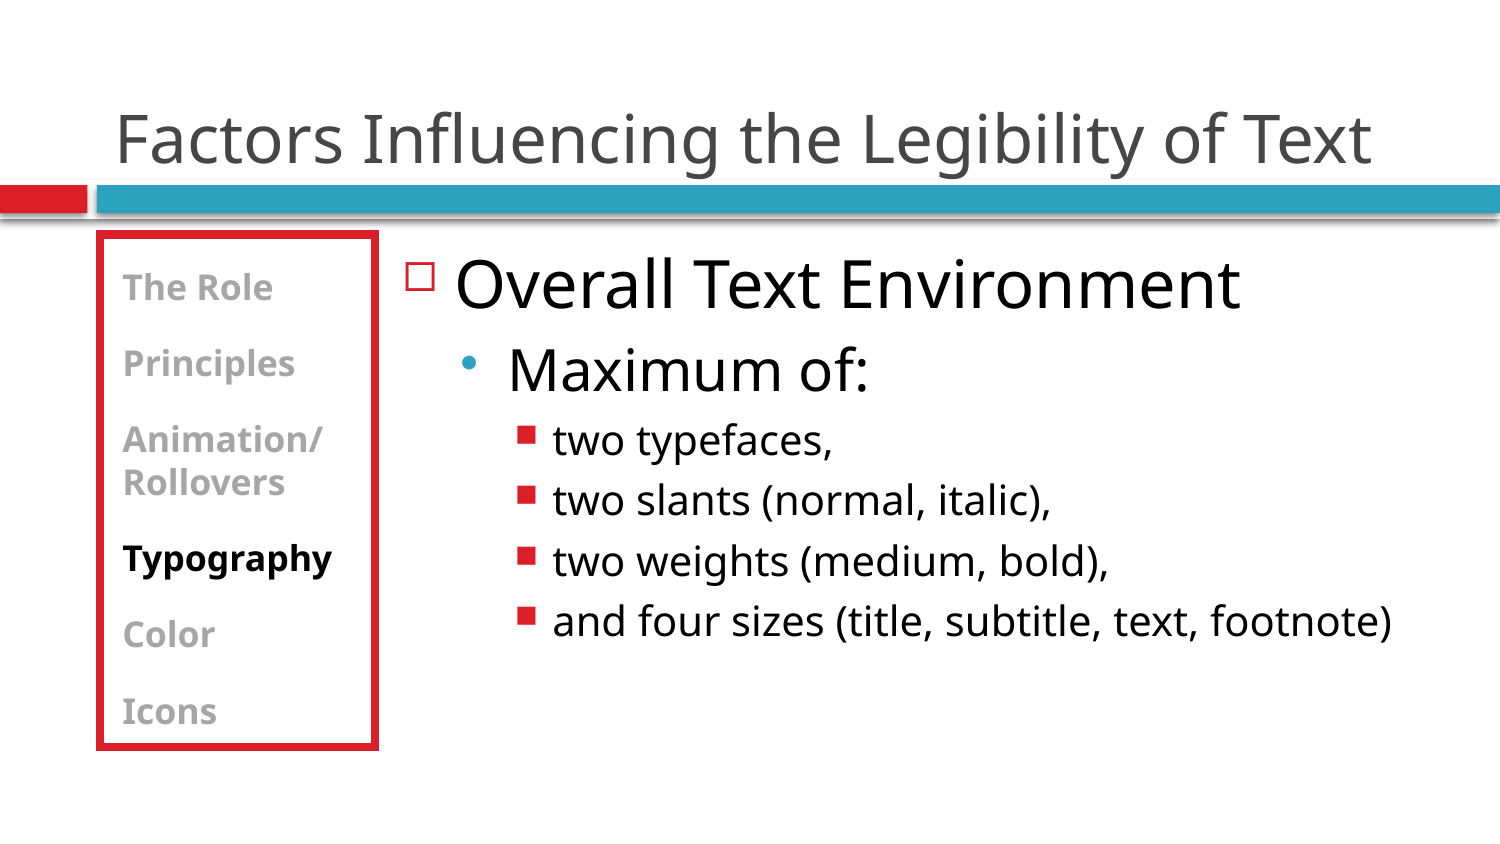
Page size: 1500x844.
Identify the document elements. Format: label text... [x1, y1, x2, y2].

list Overall Text Environment Maximum of: two typefaces, two slants (normal, italic), two weights (medium, bold), and four sizes (title, subtitle, text, footnote) [387, 234, 1438, 760]
list The Role Principles Animation/Rollovers Typography Color Icons [96, 230, 379, 751]
title Factors Inﬂuencing the Legibility of Text [99, 19, 1438, 185]
